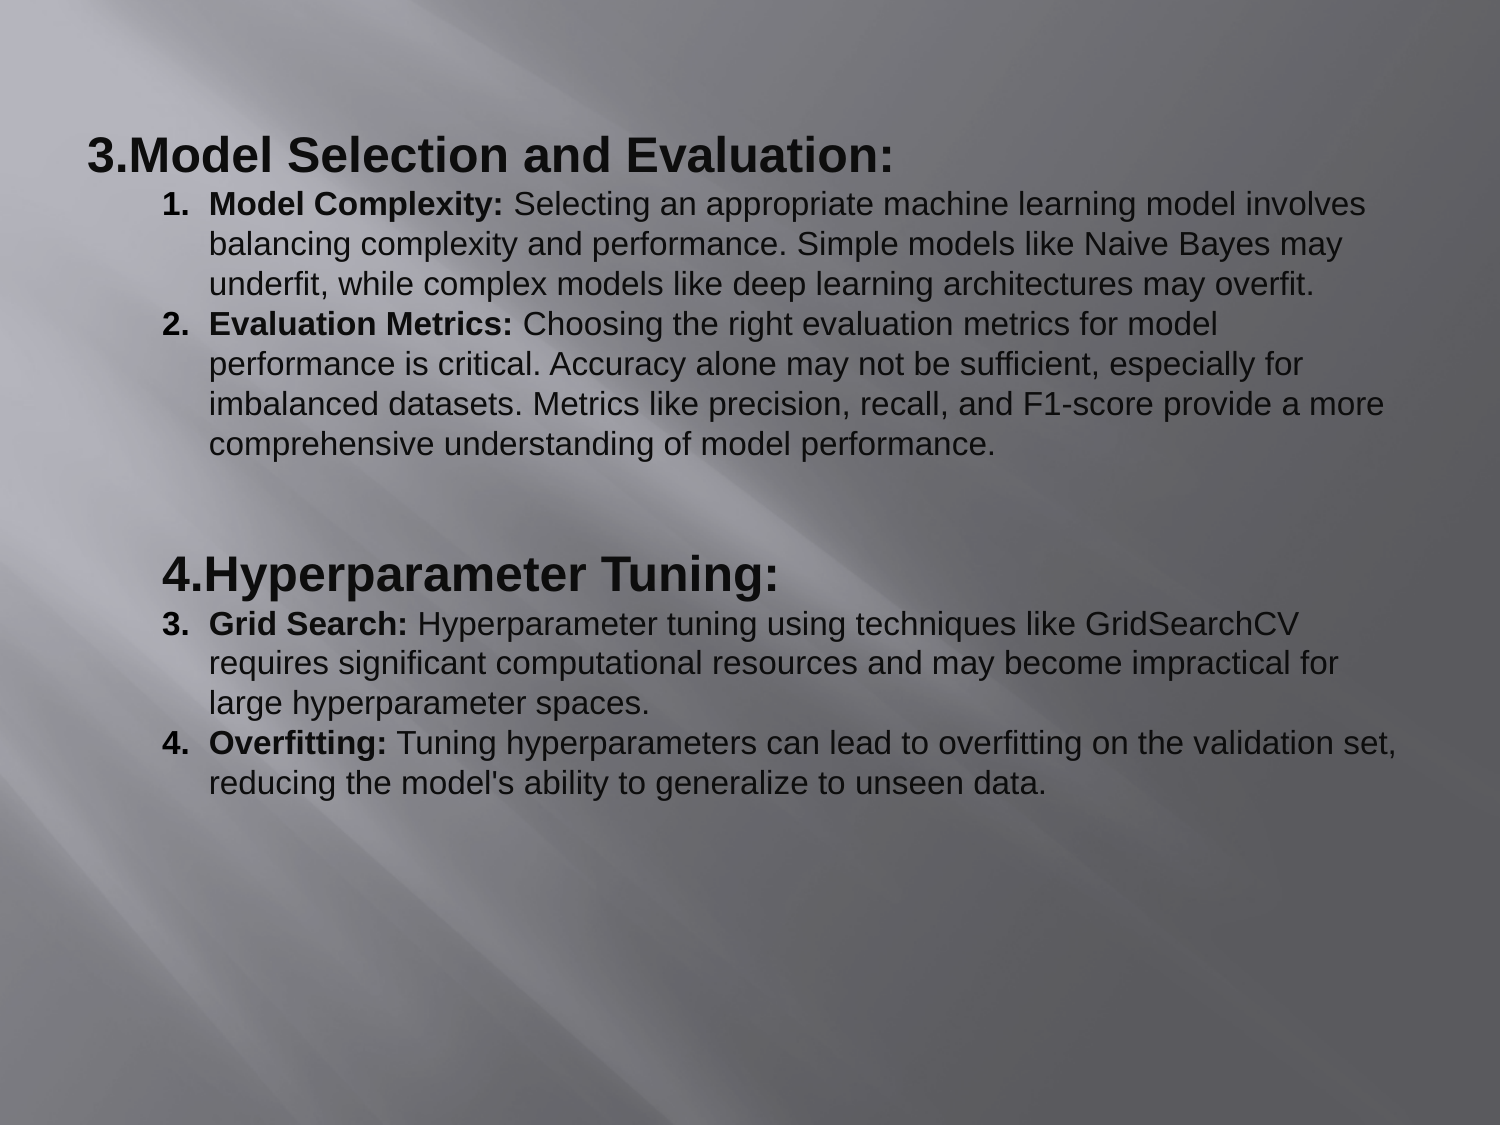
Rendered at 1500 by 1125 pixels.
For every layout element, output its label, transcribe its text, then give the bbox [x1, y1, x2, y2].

text_box 3.Model Selection and Evaluation: Model Complexity: Selecting an appropriate machine learning model involves balancing complexity and performance. Simple models like Naive Bayes may underfit, while complex models like deep learning architectures may overfit. Evaluation Metrics: Choosing the right evaluation metrics for model performance is critical. Accuracy alone may not be sufficient, especially for imbalanced datasets. Metrics like precision, recall, and F1-score provide a more comprehensive understanding of model performance. 4.Hyperparameter Tuning: Grid Search: Hyperparameter tuning using techniques like GridSearchCV requires significant computational resources and may become impractical for large hyperparameter spaces. Overfitting: Tuning hyperparameters can lead to overfitting on the validation set, reducing the model's ability to generalize to unseen data. [72, 114, 1428, 809]
